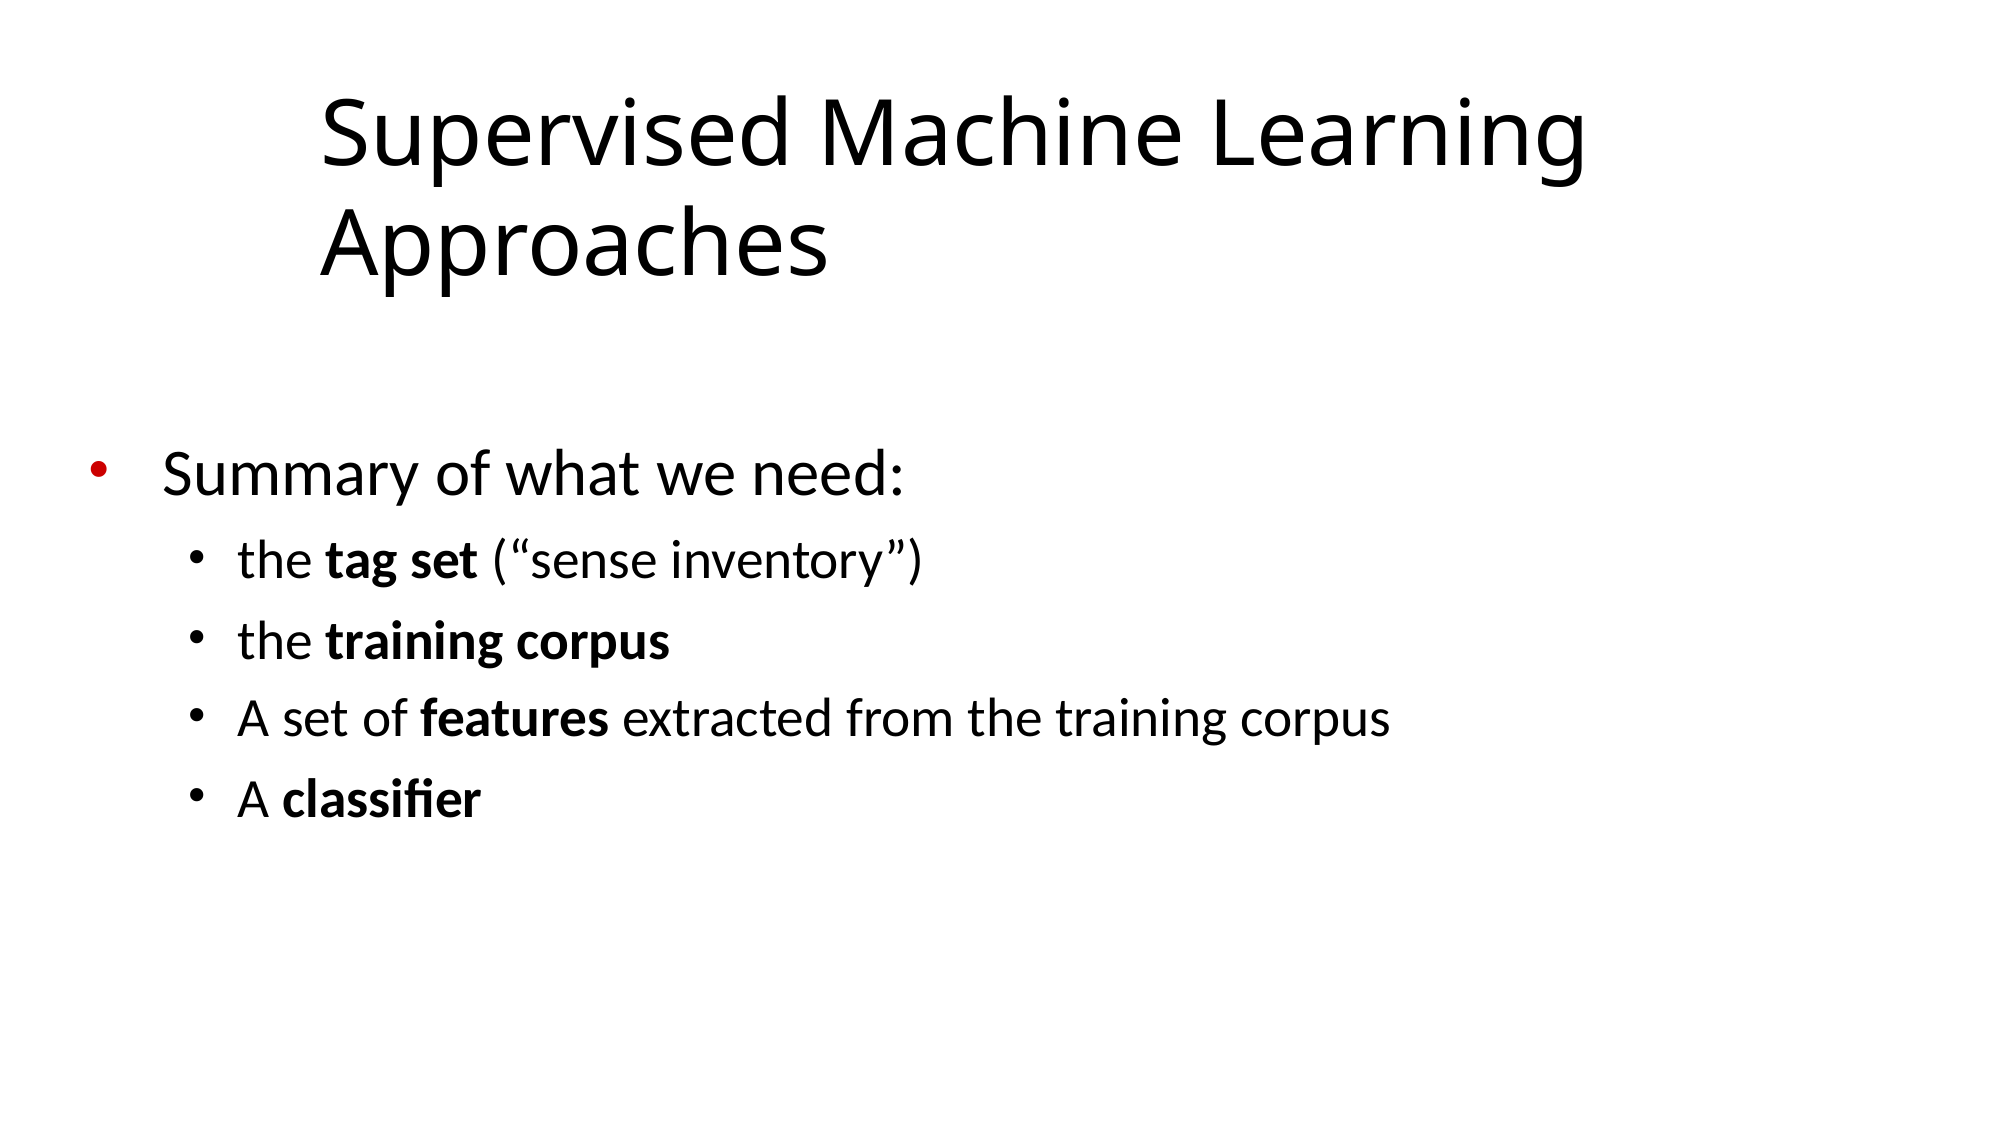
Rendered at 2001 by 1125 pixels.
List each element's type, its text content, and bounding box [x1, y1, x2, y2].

title Supervised Machine Learning Approaches [317, 71, 1865, 294]
text_box Summary of what we need: the tag set (“sense inventory”) the training corpus A set of features extracted from the training corpus A classiﬁer [84, 408, 1407, 829]
